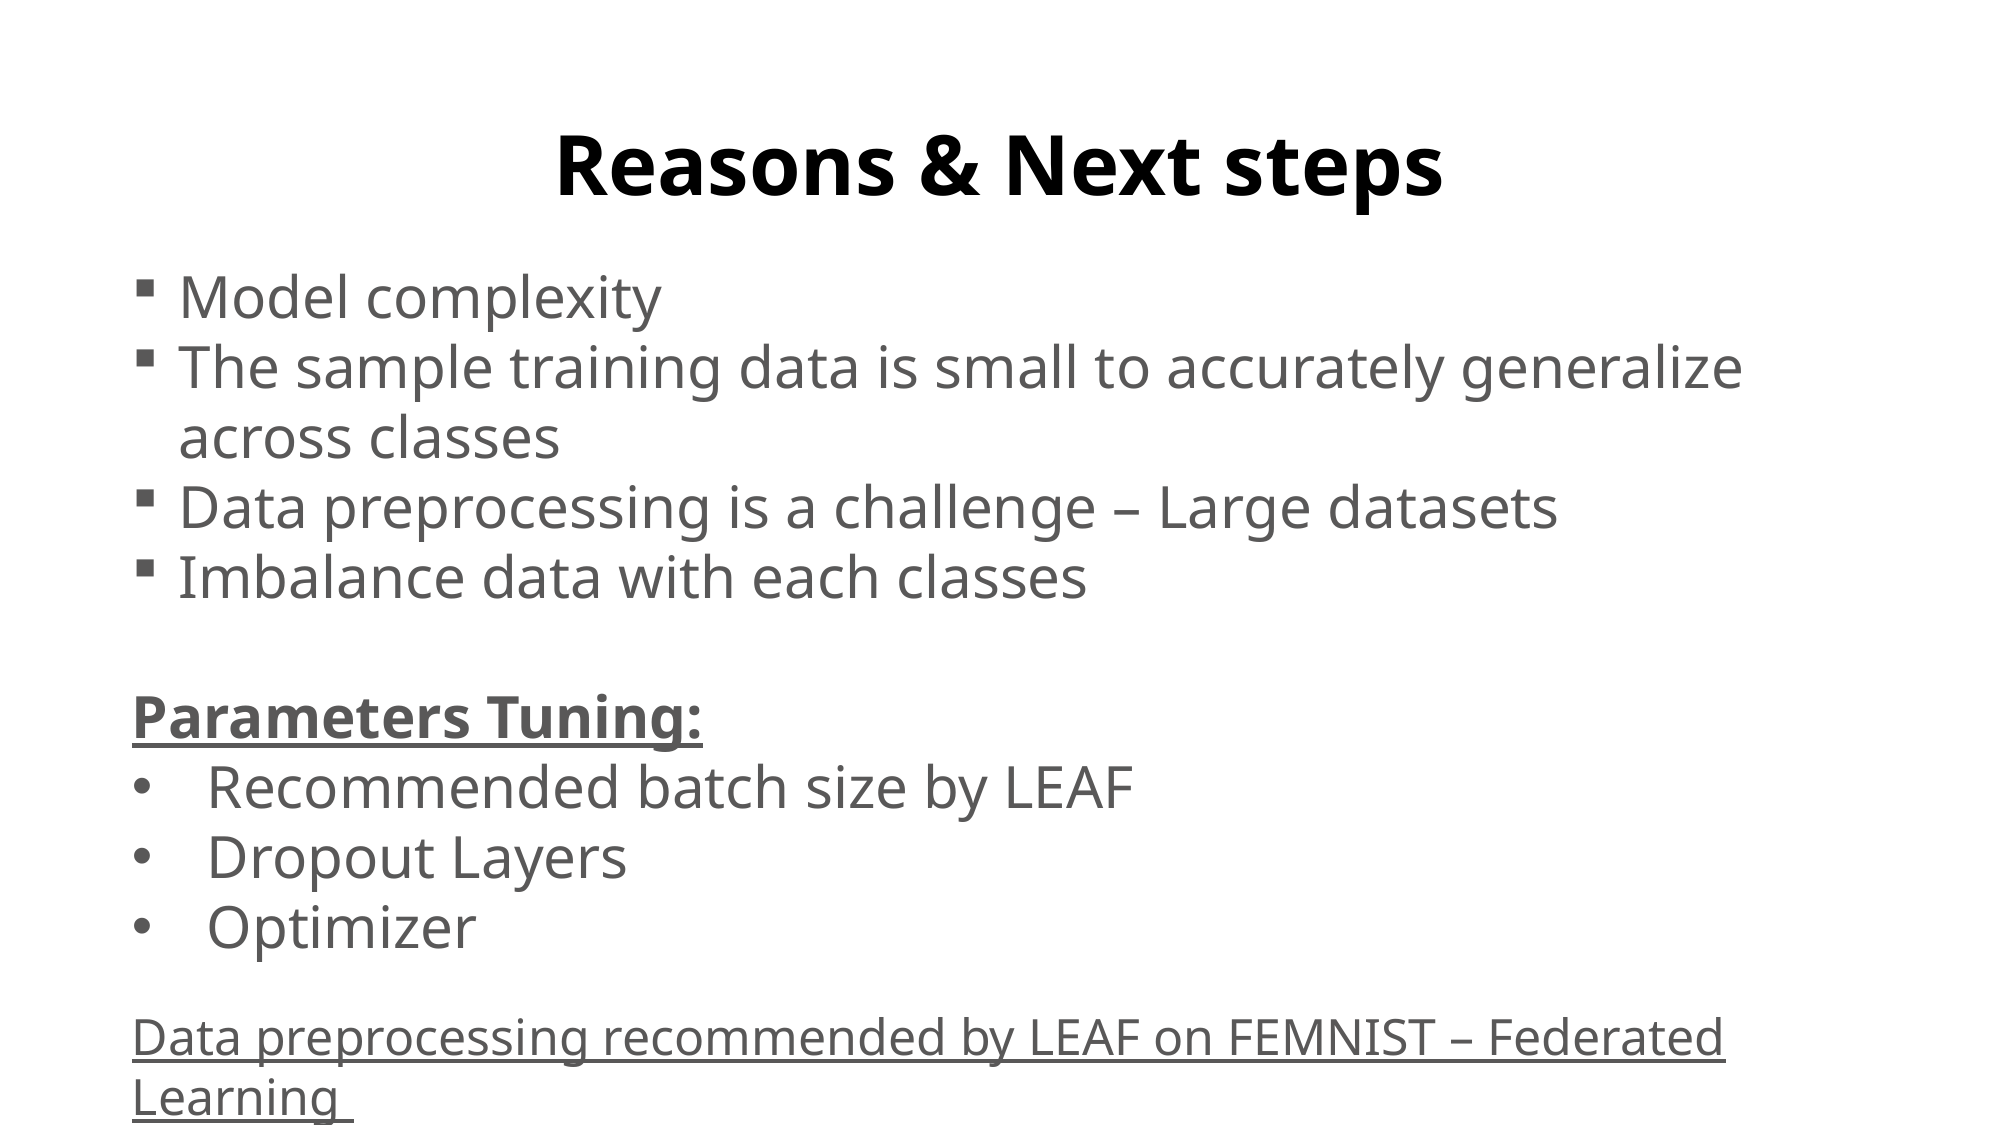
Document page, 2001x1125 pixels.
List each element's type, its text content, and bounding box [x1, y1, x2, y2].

text_box Model complexity The sample training data is small to accurately generalize across classes Data preprocessing is a challenge – Large datasets Imbalance data with each classes Parameters Tuning: Recommended batch size by LEAF Dropout Layers Optimizer Data preprocessing recommended by LEAF on FEMNIST – Federated Learning [117, 253, 1905, 1125]
title Reasons & Next steps [137, 59, 1863, 253]
